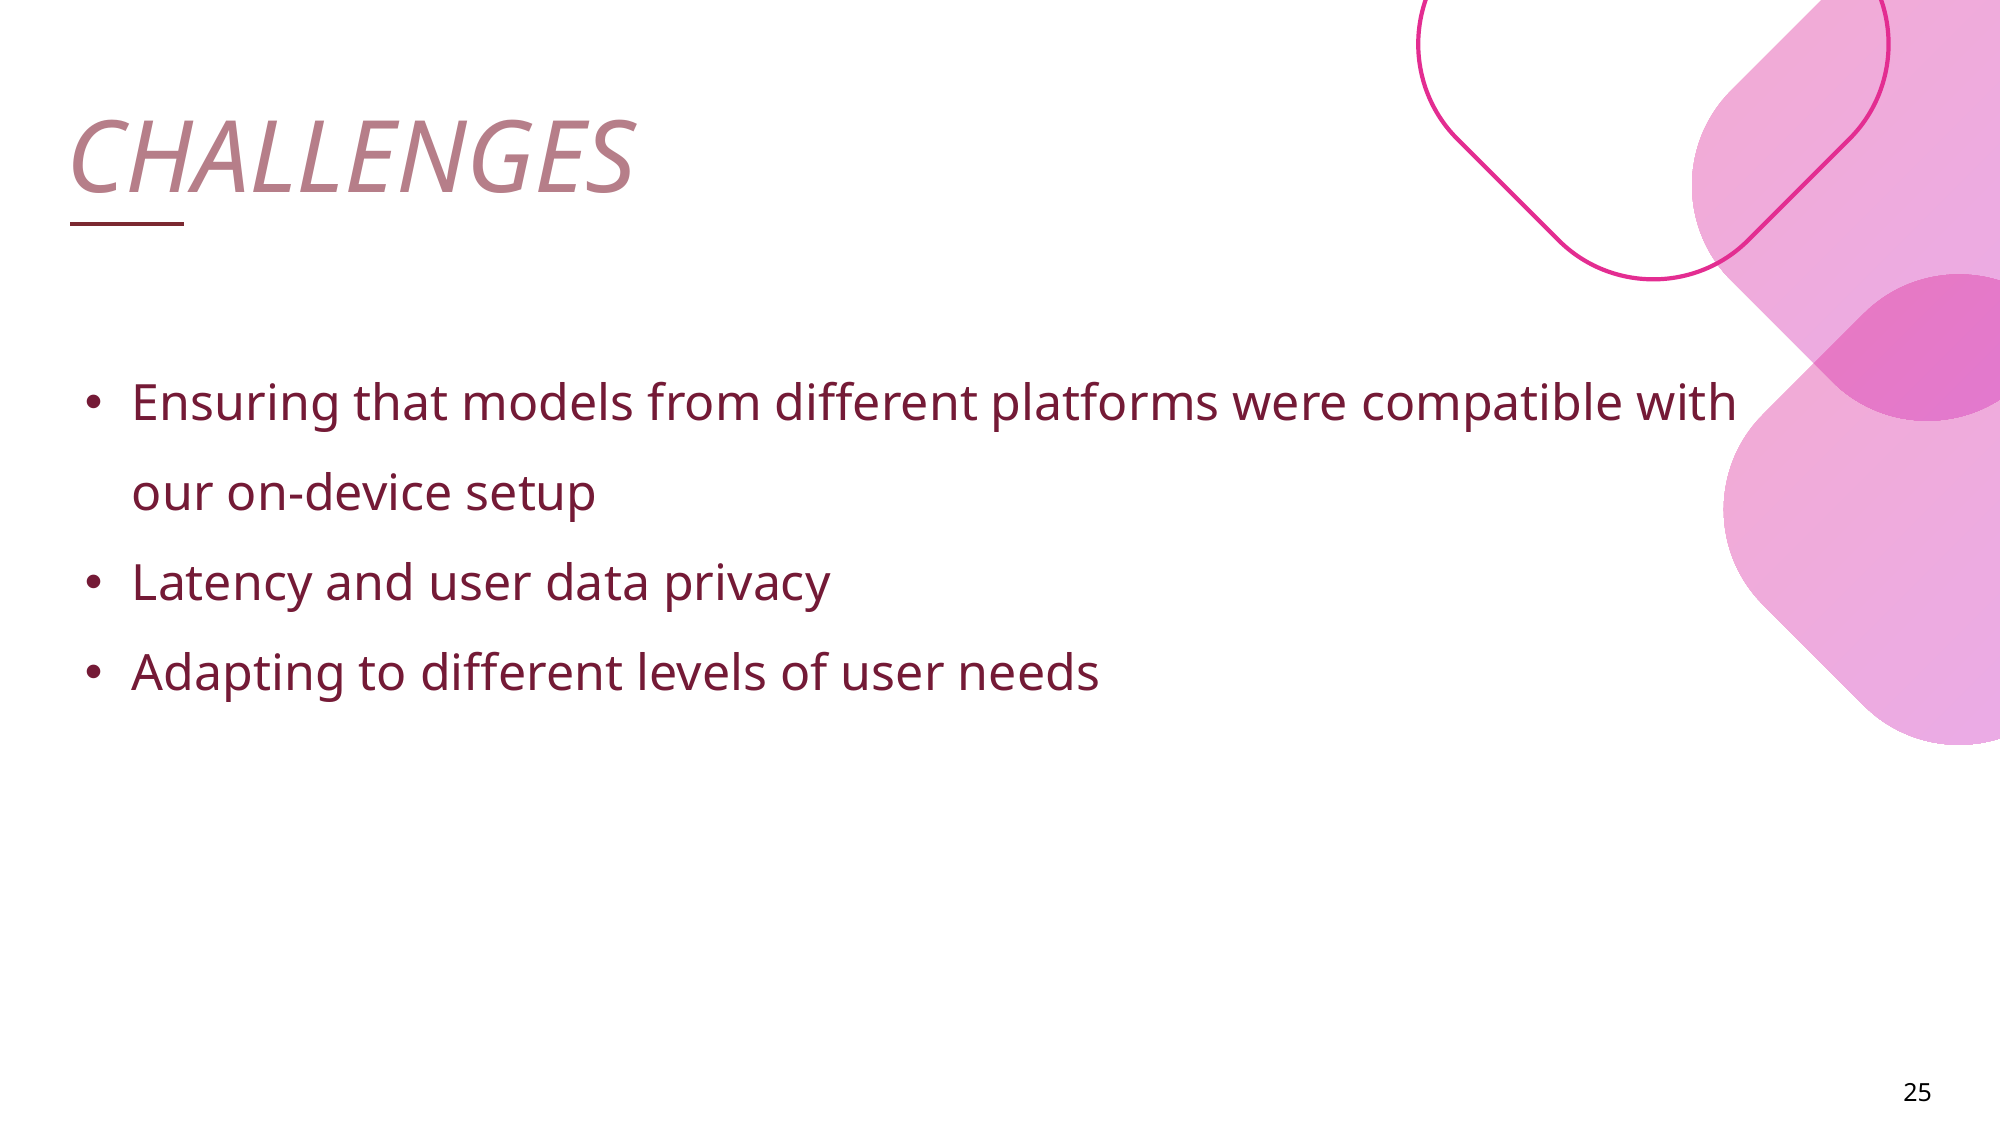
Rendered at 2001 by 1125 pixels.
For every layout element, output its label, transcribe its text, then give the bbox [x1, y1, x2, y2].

text_box Ensuring that models from different platforms were compatible with our on-device setup Latency and user data privacy Adapting to different levels of user needs [1600, 333, 1846, 709]
text_box [1717, 0, 2000, 333]
text_box Ensuring that models from different platforms were compatible with our on-device setup Latency and user data privacy Adapting to different levels of user needs [70, 333, 1598, 709]
text_box [1844, 274, 2000, 745]
text_box CHALLENGES [39, 79, 1339, 253]
text_box [1418, 0, 1889, 280]
text_box 25 [1888, 1068, 2000, 1114]
